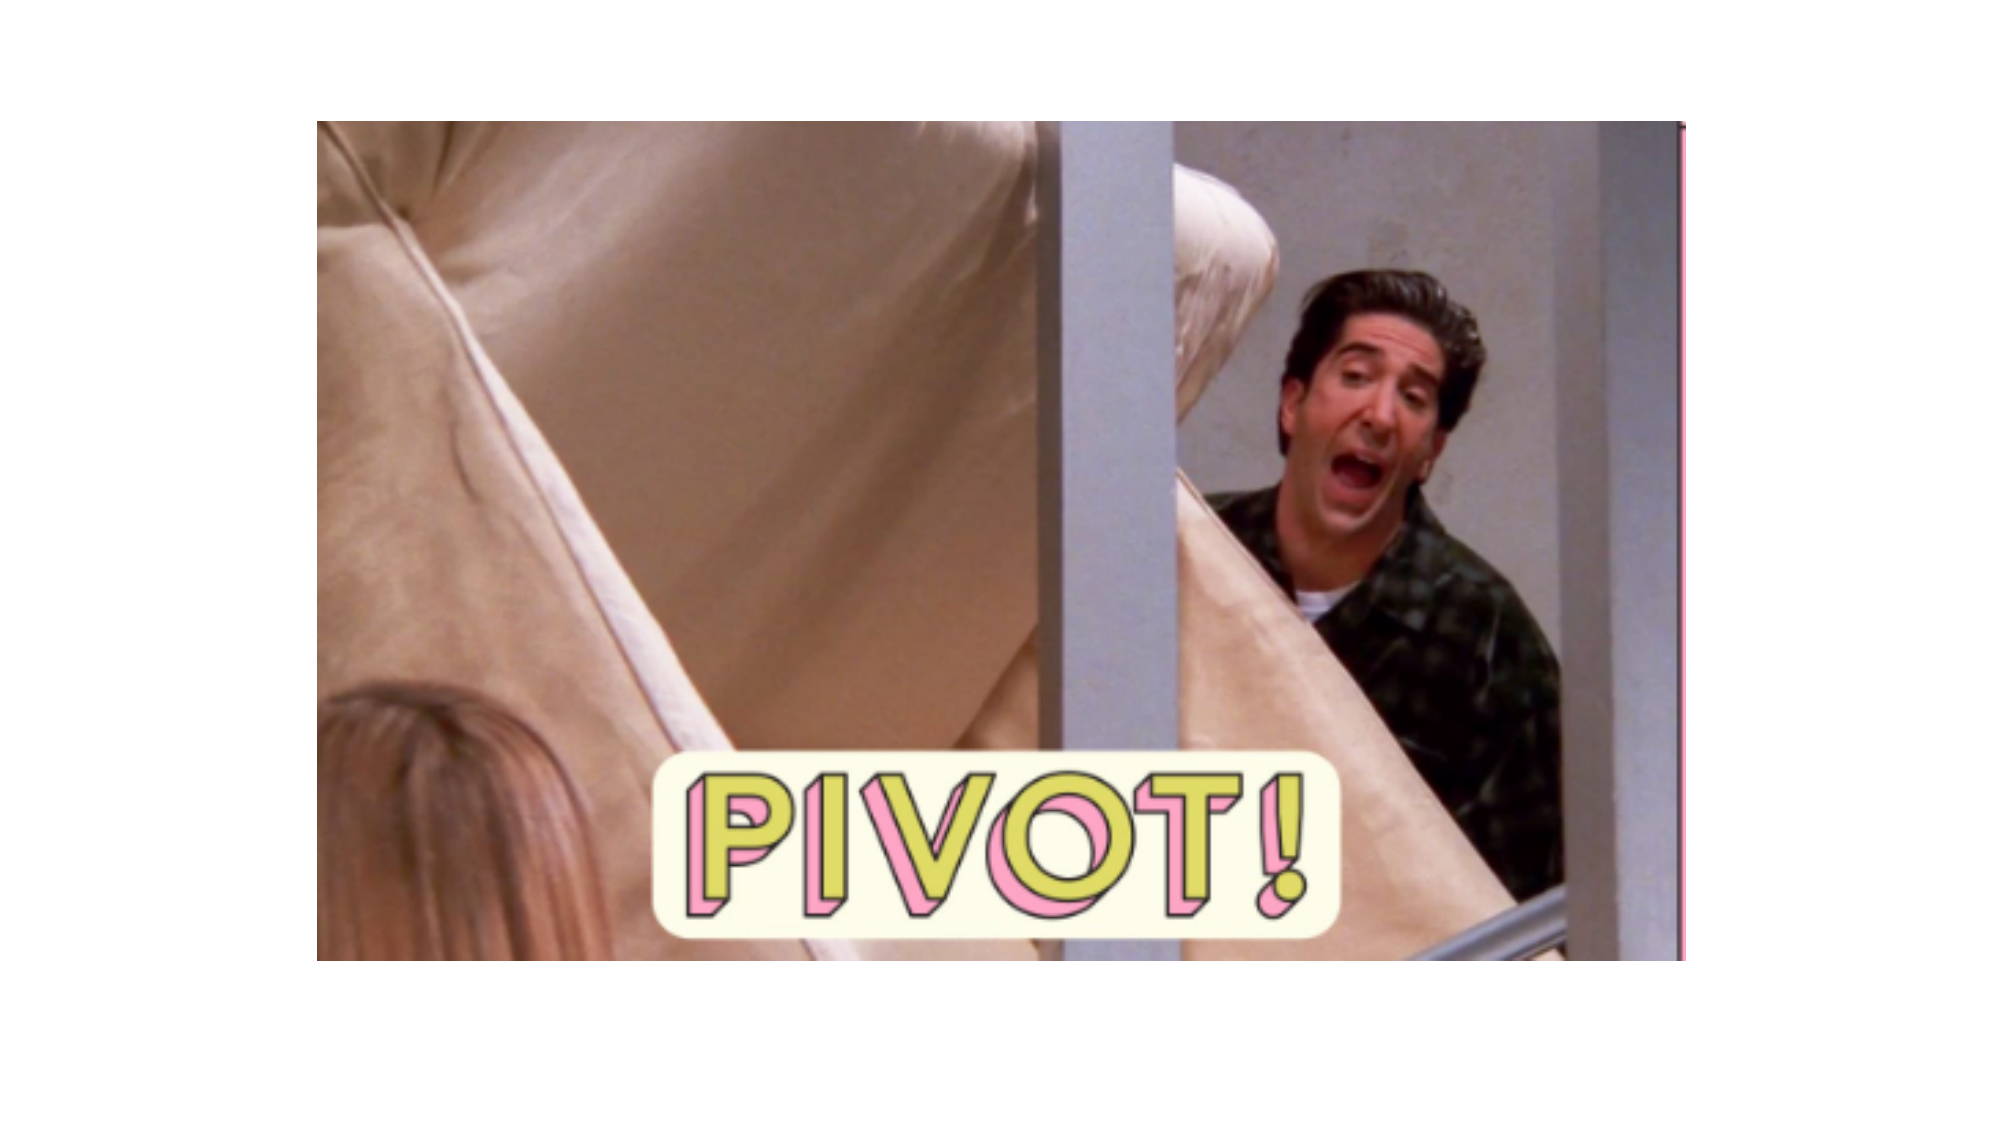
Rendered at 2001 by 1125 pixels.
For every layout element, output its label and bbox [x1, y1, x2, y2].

list [316, 121, 1686, 962]
